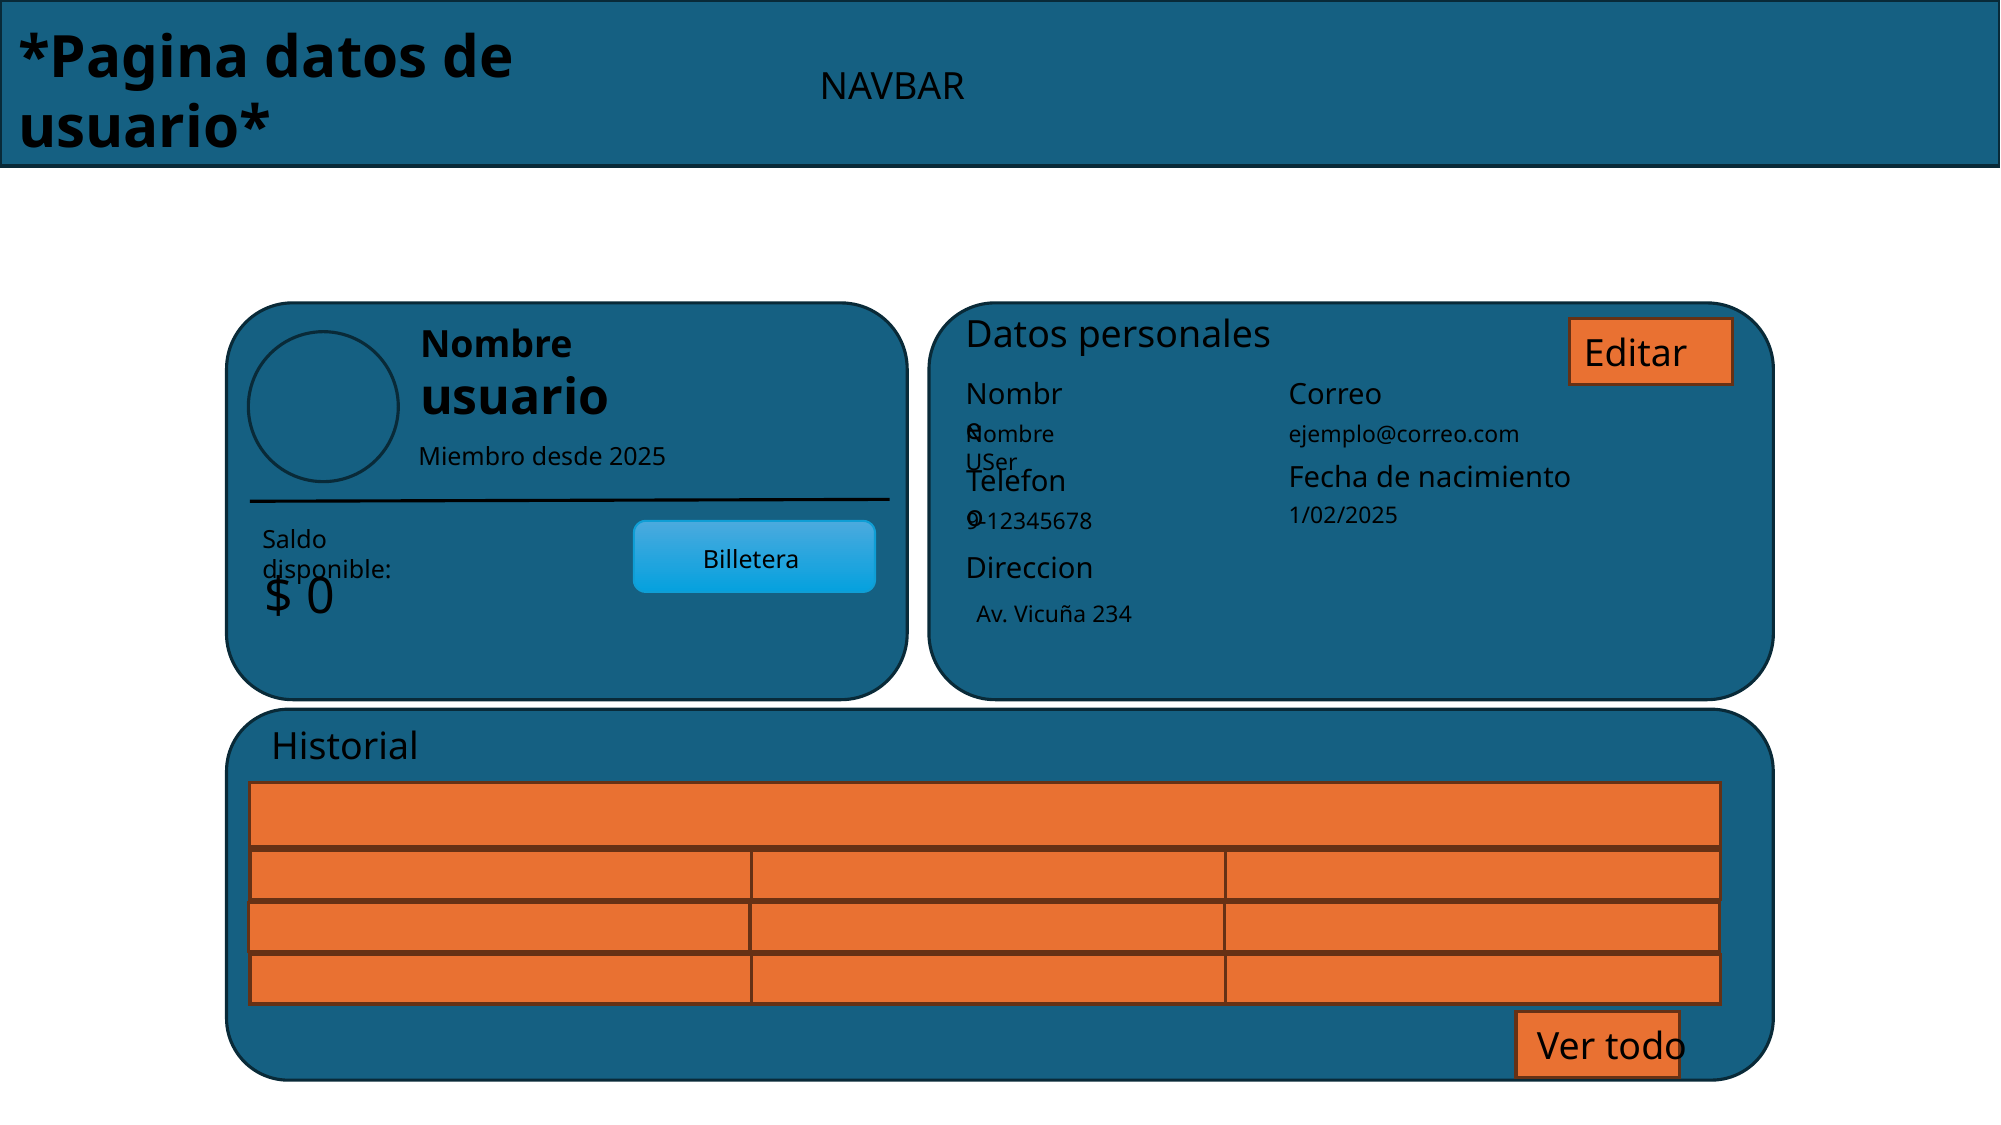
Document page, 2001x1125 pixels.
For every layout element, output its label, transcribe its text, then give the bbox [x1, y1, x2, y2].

text_box [0, 0, 2000, 168]
text_box Ver todo [1522, 1014, 1781, 1075]
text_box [249, 498, 891, 502]
text_box [1568, 317, 1734, 386]
text_box ejemplo@correo.com [1273, 412, 1557, 450]
text_box [248, 781, 1722, 848]
text_box [224, 301, 909, 702]
text_box Miembro desde 2025 [403, 433, 764, 478]
text_box [750, 848, 1224, 901]
text_box Saldo disponible: [247, 516, 467, 591]
text_box [246, 330, 400, 484]
text_box [224, 707, 1775, 1082]
text_box 1/02/2025 [1273, 493, 1440, 536]
text_box [750, 953, 1224, 1006]
text_box Correo [1273, 368, 1412, 412]
text_box *Pagina datos de usuario* [3, 11, 764, 167]
text_box Billetera [688, 536, 821, 581]
text_box [1223, 901, 1721, 953]
text_box [248, 848, 750, 901]
text_box 9-12345678 [951, 499, 1117, 542]
text_box [247, 901, 748, 953]
text_box [748, 901, 1223, 953]
text_box Historial [256, 714, 515, 775]
text_box Av. Vicuña 234 [961, 591, 1155, 635]
text_box [632, 519, 877, 593]
text_box Telefono [951, 455, 1090, 499]
text_box Editar [1569, 321, 1828, 382]
text_box $ 0 [249, 555, 469, 631]
text_box NAVBAR [804, 54, 1517, 115]
text_box [248, 953, 750, 1006]
text_box Fecha de nacimiento [1273, 450, 1597, 501]
text_box Nombre [950, 368, 1089, 412]
text_box [1224, 953, 1722, 1006]
text_box Nombre USer [950, 412, 1117, 483]
text_box Direccion [950, 542, 1117, 592]
text_box [1514, 1010, 1681, 1079]
text_box [927, 301, 1775, 702]
text_box [1224, 848, 1722, 901]
text_box Nombre usuario [405, 312, 671, 433]
text_box Datos personales [950, 302, 1312, 363]
